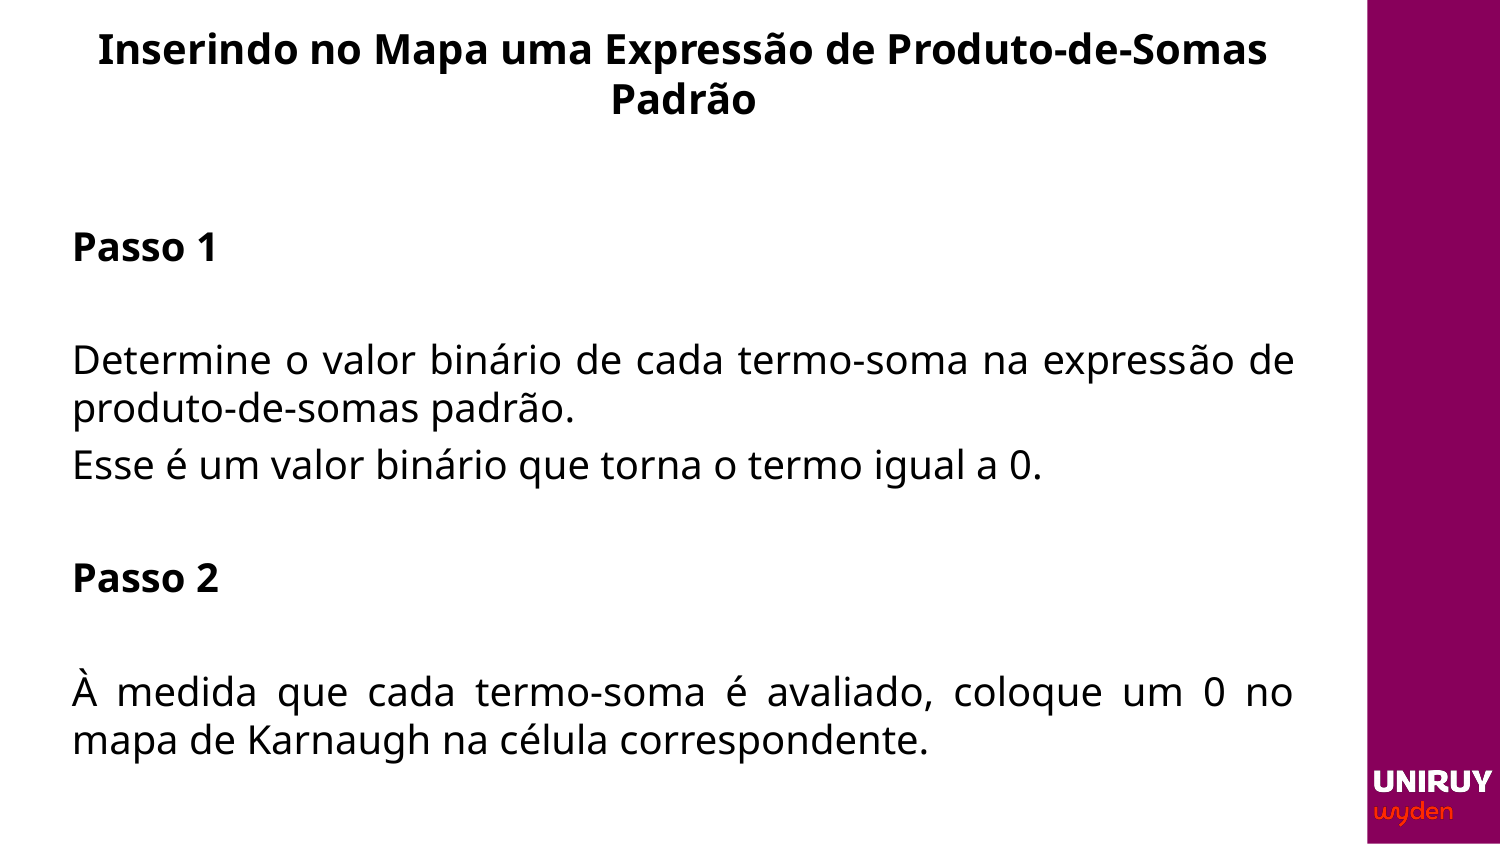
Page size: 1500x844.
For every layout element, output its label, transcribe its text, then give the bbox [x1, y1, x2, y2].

title Inserindo no Mapa uma Expressão de Produto-de-Somas Padrão [63, 2, 1304, 144]
picture [1374, 770, 1493, 827]
list Passo 1 Determine o valor binário de cada termo-soma na expressão de produto-de-somas padrão. Esse é um valor binário que torna o termo igual a 0. Passo 2 À medida que cada termo-soma é avaliado, coloque um 0 no mapa de Karnaugh na célula correspondente. [63, 213, 1304, 772]
